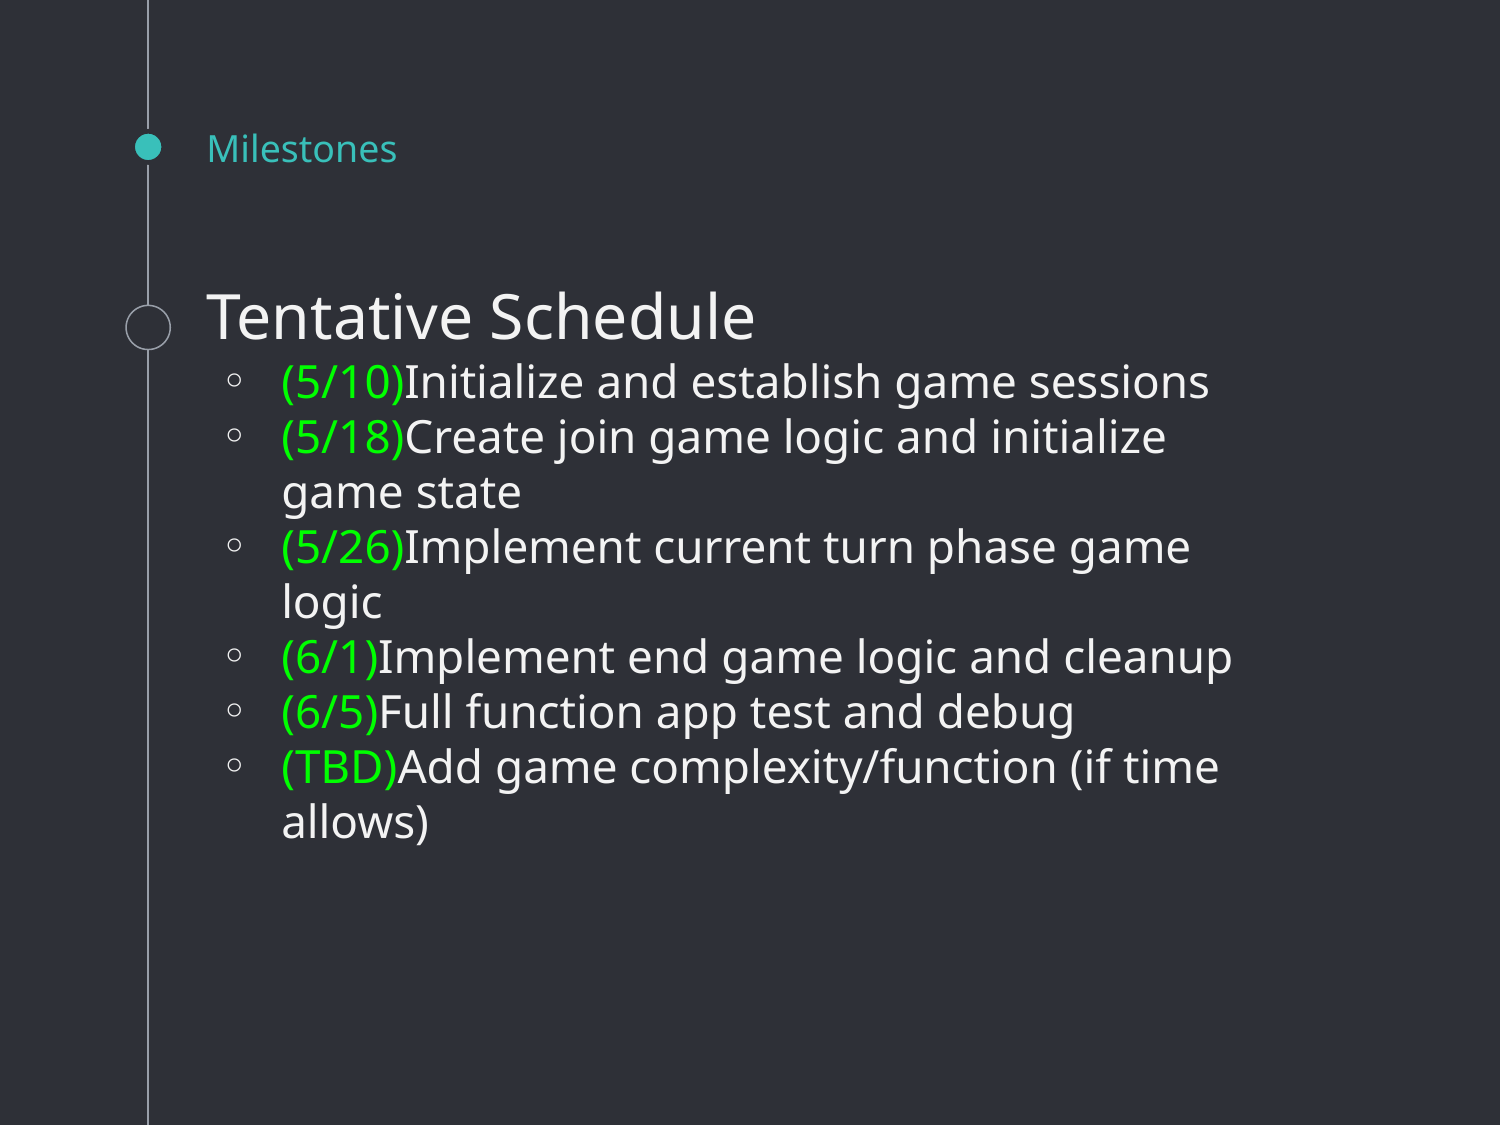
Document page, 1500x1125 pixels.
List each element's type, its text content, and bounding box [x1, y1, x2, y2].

title Milestones [191, 109, 1317, 185]
list Tentative Schedule (5/10)Initialize and establish game sessions (5/18)Create join game logic and initialize game state (5/26)Implement current turn phase game logic (6/1)Implement end game logic and cleanup (6/5)Full function app test and debug (TBD)Add game complexity/function (if time allows) [191, 262, 1317, 1078]
